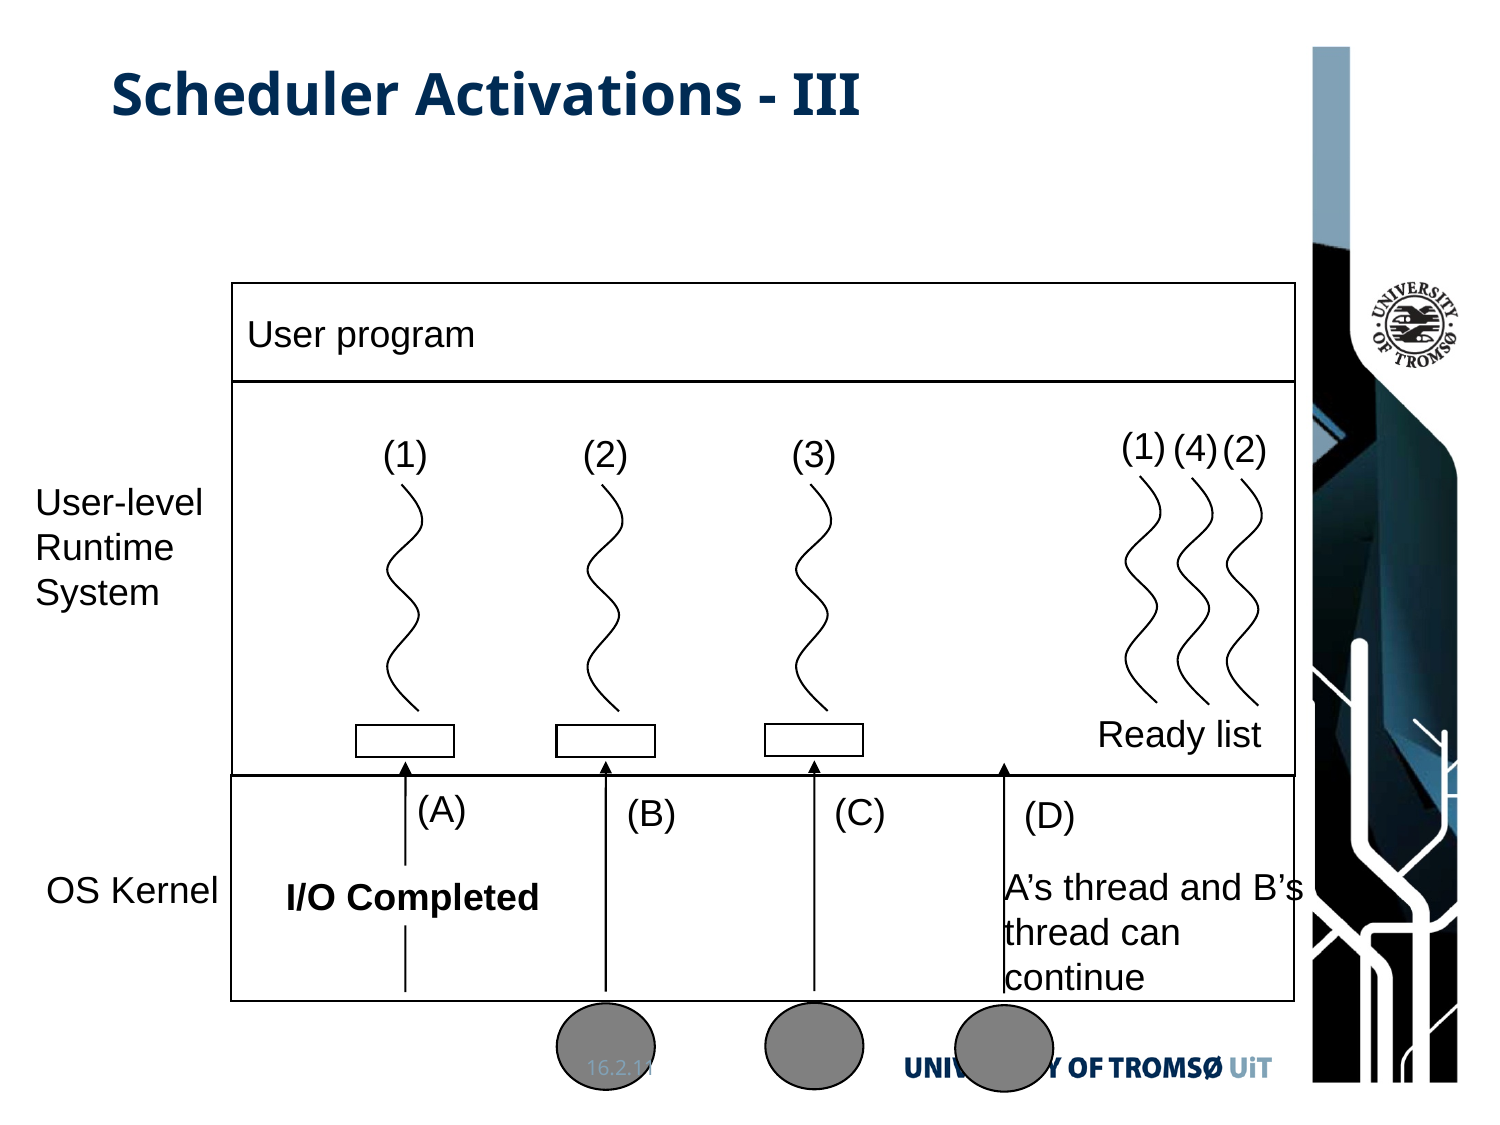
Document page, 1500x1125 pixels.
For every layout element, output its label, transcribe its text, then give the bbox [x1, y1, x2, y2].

picture [1306, 46, 1500, 1125]
picture [1039, 1054, 1275, 1080]
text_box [369, 422, 442, 712]
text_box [569, 422, 642, 712]
text_box [997, 762, 1011, 855]
text_box [1005, 774, 1294, 855]
text_box [765, 724, 864, 757]
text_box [1233, 416, 1281, 706]
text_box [1107, 414, 1160, 704]
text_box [778, 422, 850, 712]
text_box OS Kernel [31, 858, 234, 919]
text_box [399, 761, 412, 777]
text_box (A) [402, 777, 482, 838]
title Scheduler Activations - III [96, 50, 1270, 238]
text_box [556, 724, 655, 757]
text_box [765, 1002, 864, 1090]
text_box User-level Runtime System [20, 470, 219, 621]
text_box (C) [819, 780, 901, 841]
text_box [1159, 415, 1232, 705]
text_box [556, 1003, 655, 1054]
text_box (B) [611, 781, 692, 842]
text_box [231, 381, 1295, 777]
text_box [599, 760, 612, 992]
text_box [356, 724, 455, 757]
text_box A’s thread and B’s thread can continue [989, 855, 1319, 1006]
text_box Ready list [1082, 702, 1277, 763]
picture [902, 1054, 969, 1080]
text_box User program [232, 282, 1296, 383]
text_box [808, 760, 821, 992]
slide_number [478, 1054, 764, 1099]
text_box I/O Completed [271, 865, 556, 926]
text_box [230, 774, 1004, 1002]
text_box (D) [1009, 783, 1091, 843]
text_box [955, 1006, 1054, 1092]
